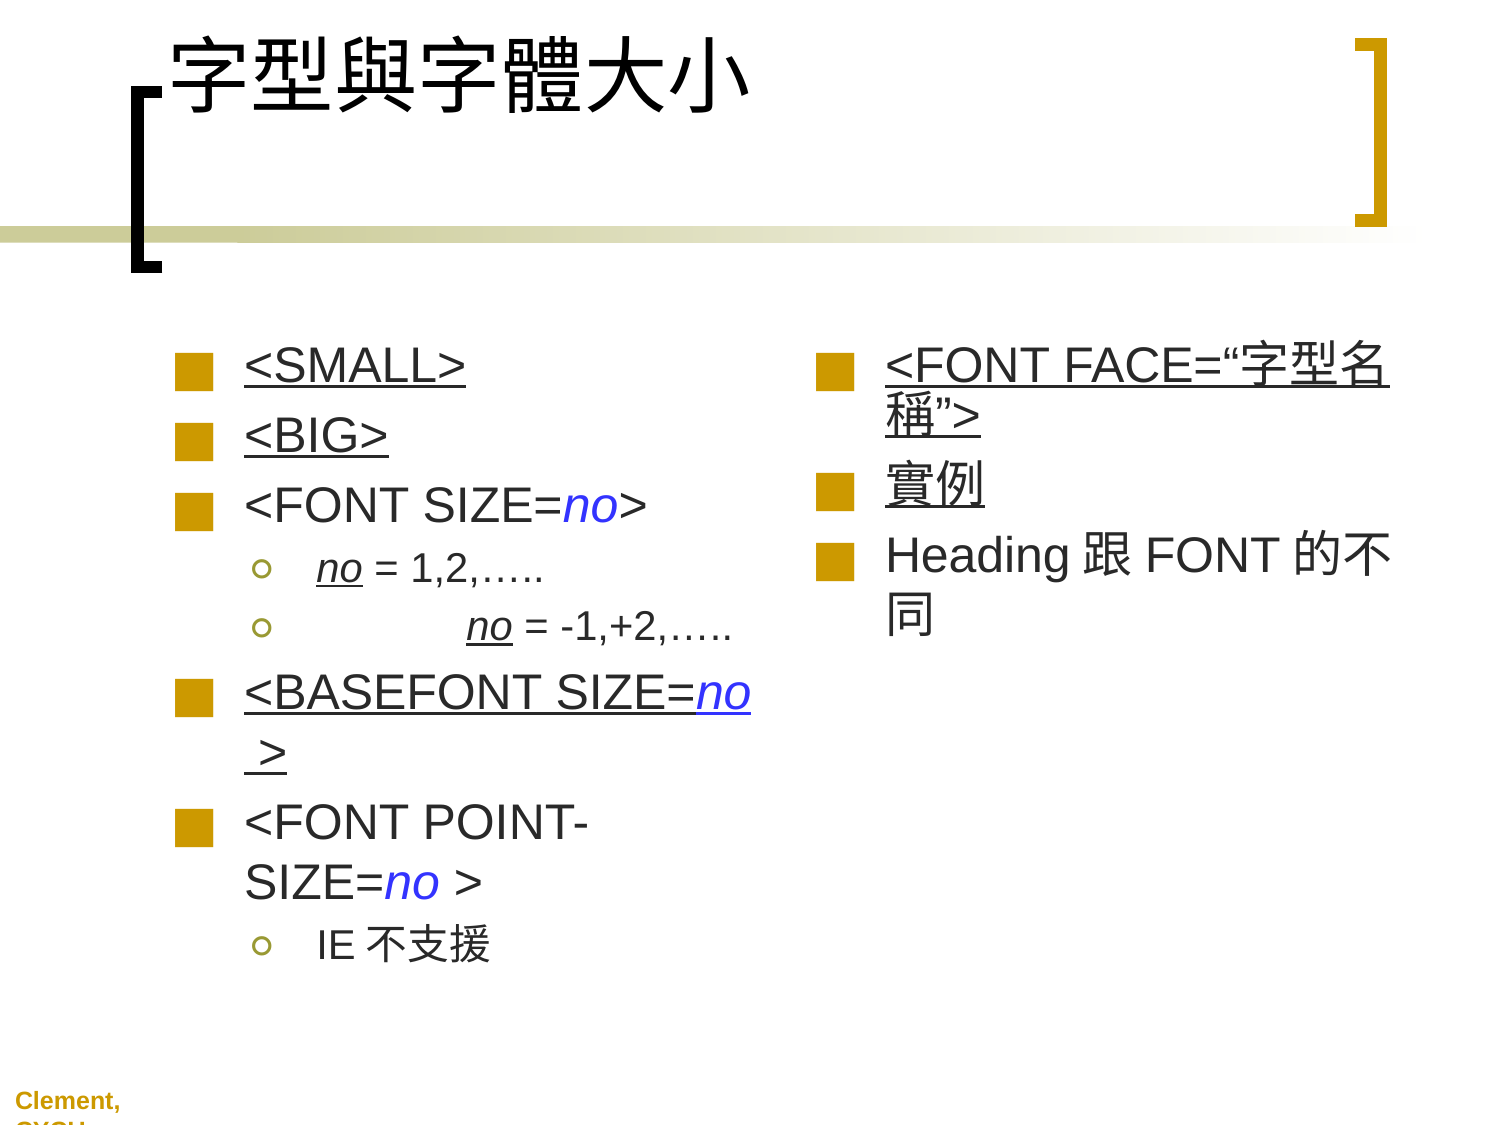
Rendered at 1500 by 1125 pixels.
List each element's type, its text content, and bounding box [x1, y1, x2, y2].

list <FONT FACE=“字型名稱”> 實例 Heading跟FONT的不同 [796, 324, 1413, 1000]
list <SMALL> <BIG> <FONT SIZE=no> no = 1,2,….. no = -1,+2,….. <BASEFONT SIZE=no > <FONT POINT-SIZE=no > IE不支援 [155, 324, 772, 1000]
title 字型與字體大小 [152, 15, 1328, 248]
